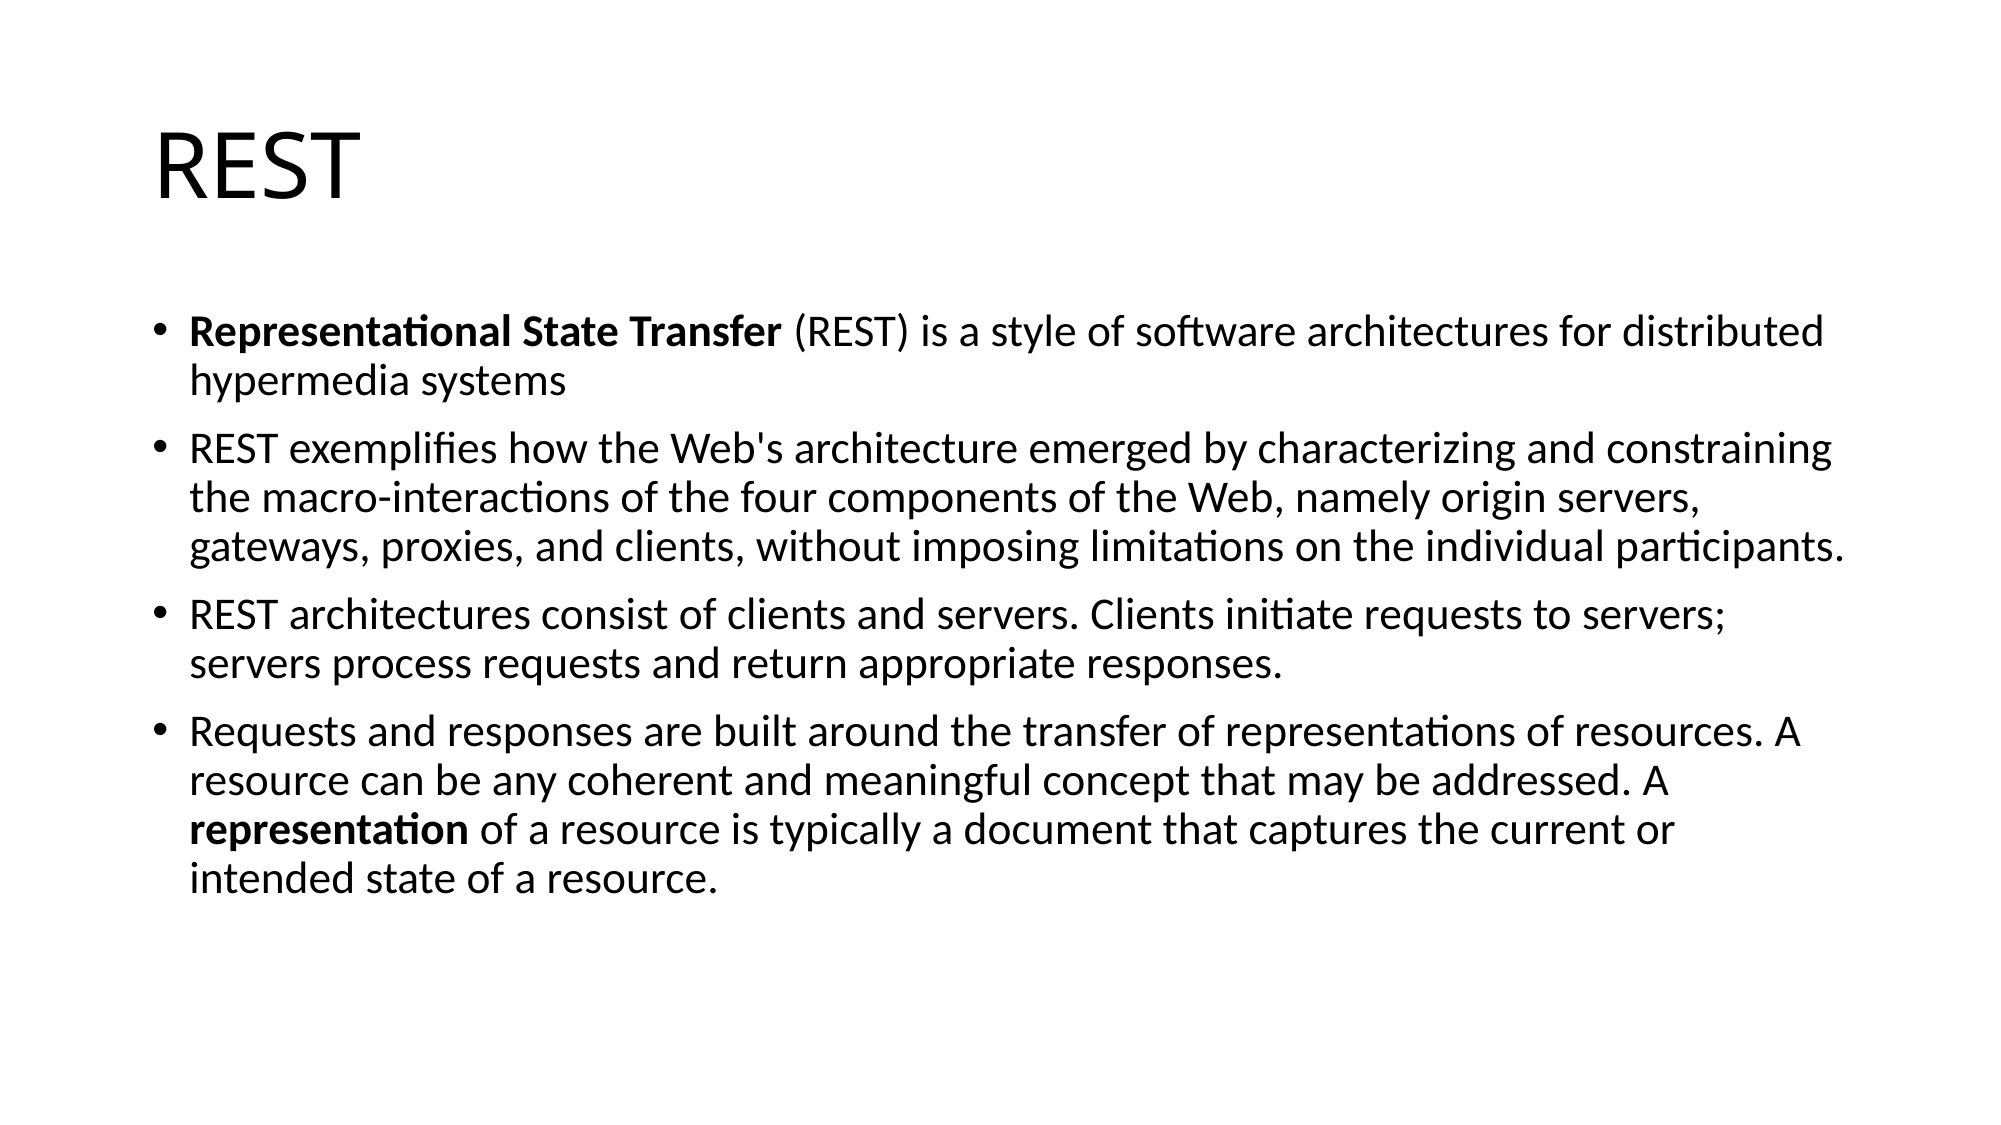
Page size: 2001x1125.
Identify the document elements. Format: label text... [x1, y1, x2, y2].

list Representational State Transfer (REST) is a style of software architectures for distributed hypermedia systems REST exemplifies how the Web's architecture emerged by characterizing and constraining the macro-interactions of the four components of the Web, namely origin servers, gateways, proxies, and clients, without imposing limitations on the individual participants. REST architectures consist of clients and servers. Clients initiate requests to servers; servers process requests and return appropriate responses. Requests and responses are built around the transfer of representations of resources. A resource can be any coherent and meaningful concept that may be addressed. A representation of a resource is typically a document that captures the current or intended state of a resource. [137, 299, 1863, 1014]
title REST [137, 59, 1863, 278]
